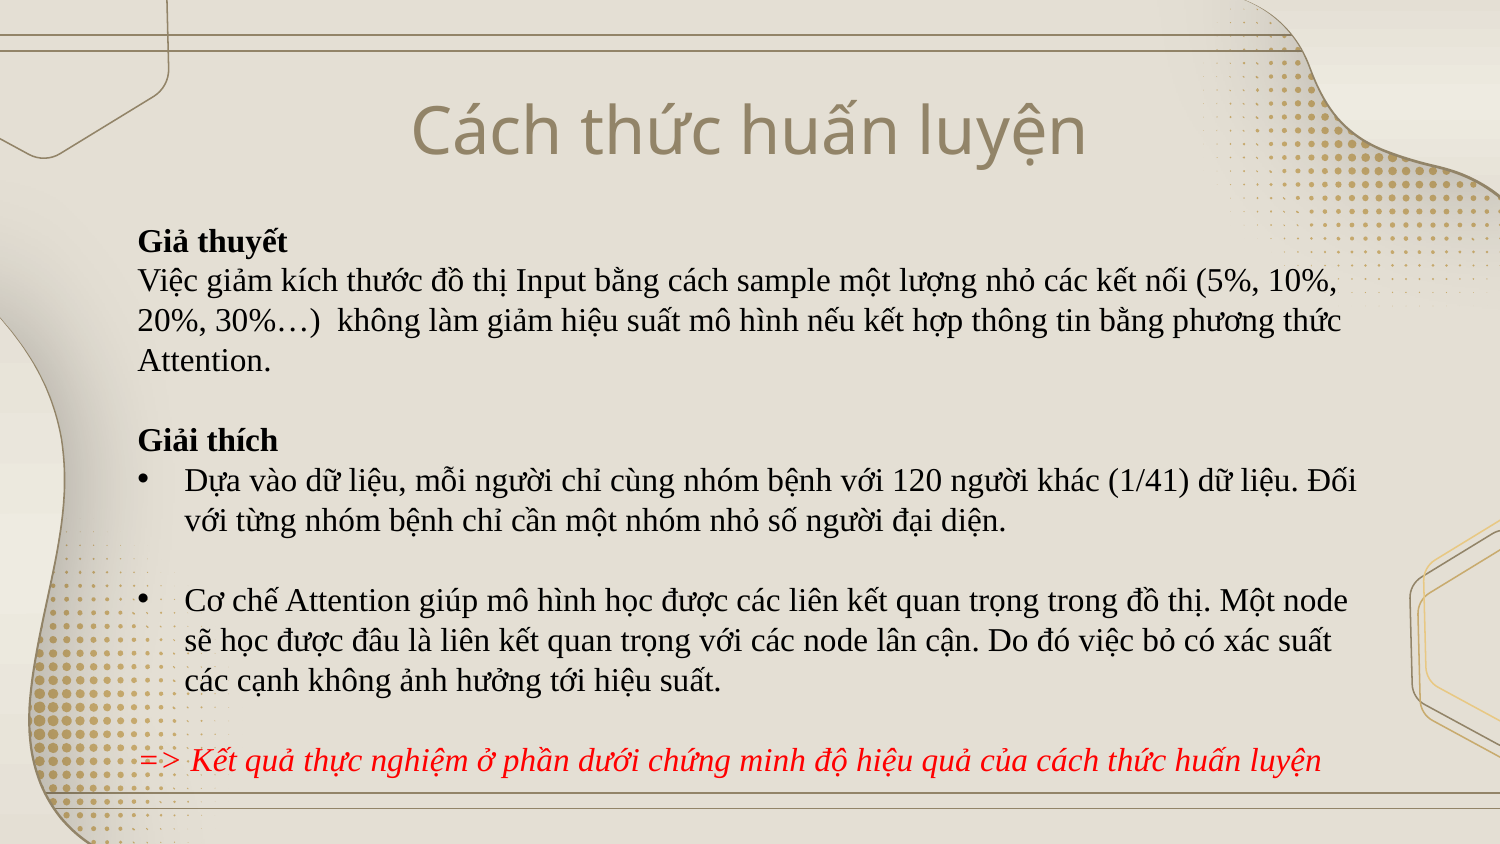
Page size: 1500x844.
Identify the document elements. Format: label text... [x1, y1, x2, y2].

text_box Giả thuyết Việc giảm kích thước đồ thị Input bằng cách sample một lượng nhỏ các kết nối (5%, 10%, 20%, 30%…) không làm giảm hiệu suất mô hình nếu kết hợp thông tin bằng phương thức Attention. Giải thích Dựa vào dữ liệu, mỗi người chỉ cùng nhóm bệnh với 120 người khác (1/41) dữ liệu. Đối với từng nhóm bệnh chỉ cần một nhóm nhỏ số người đại diện. Cơ chế Attention giúp mô hình học được các liên kết quan trọng trong đồ thị. Một node sẽ học được đâu là liên kết quan trọng với các node lân cận. Do đó việc bỏ có xác suất các cạnh không ảnh hưởng tới hiệu suất. => Kết quả thực nghiệm ở phần dưới chứng minh độ hiệu quả của cách thức huấn luyện [122, 211, 1382, 785]
title Cách thức huấn luyện [99, 72, 1400, 167]
